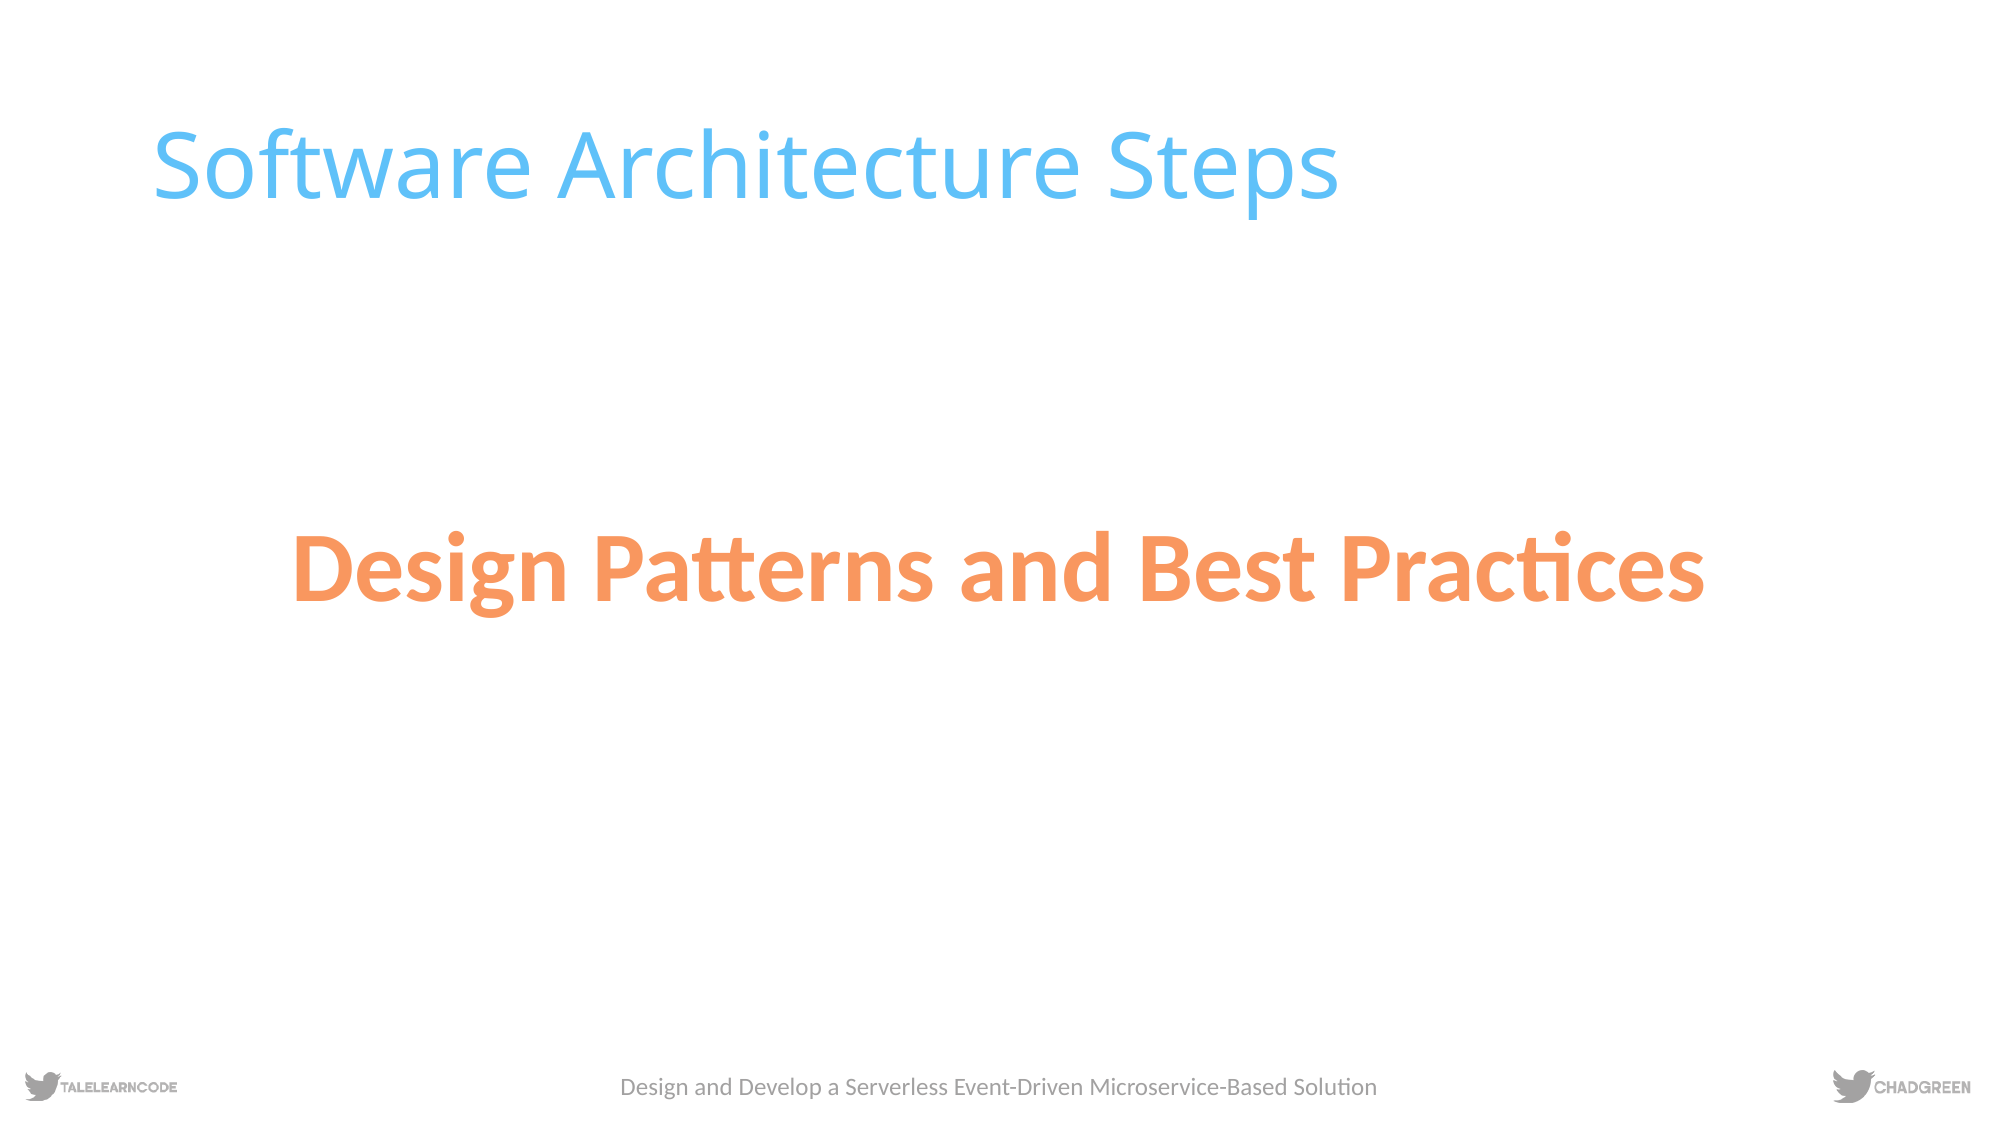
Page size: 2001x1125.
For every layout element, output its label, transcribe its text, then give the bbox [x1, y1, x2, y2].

title Software Architecture Steps [137, 59, 1863, 278]
text_box Design Patterns and Best Practices [276, 494, 1724, 629]
